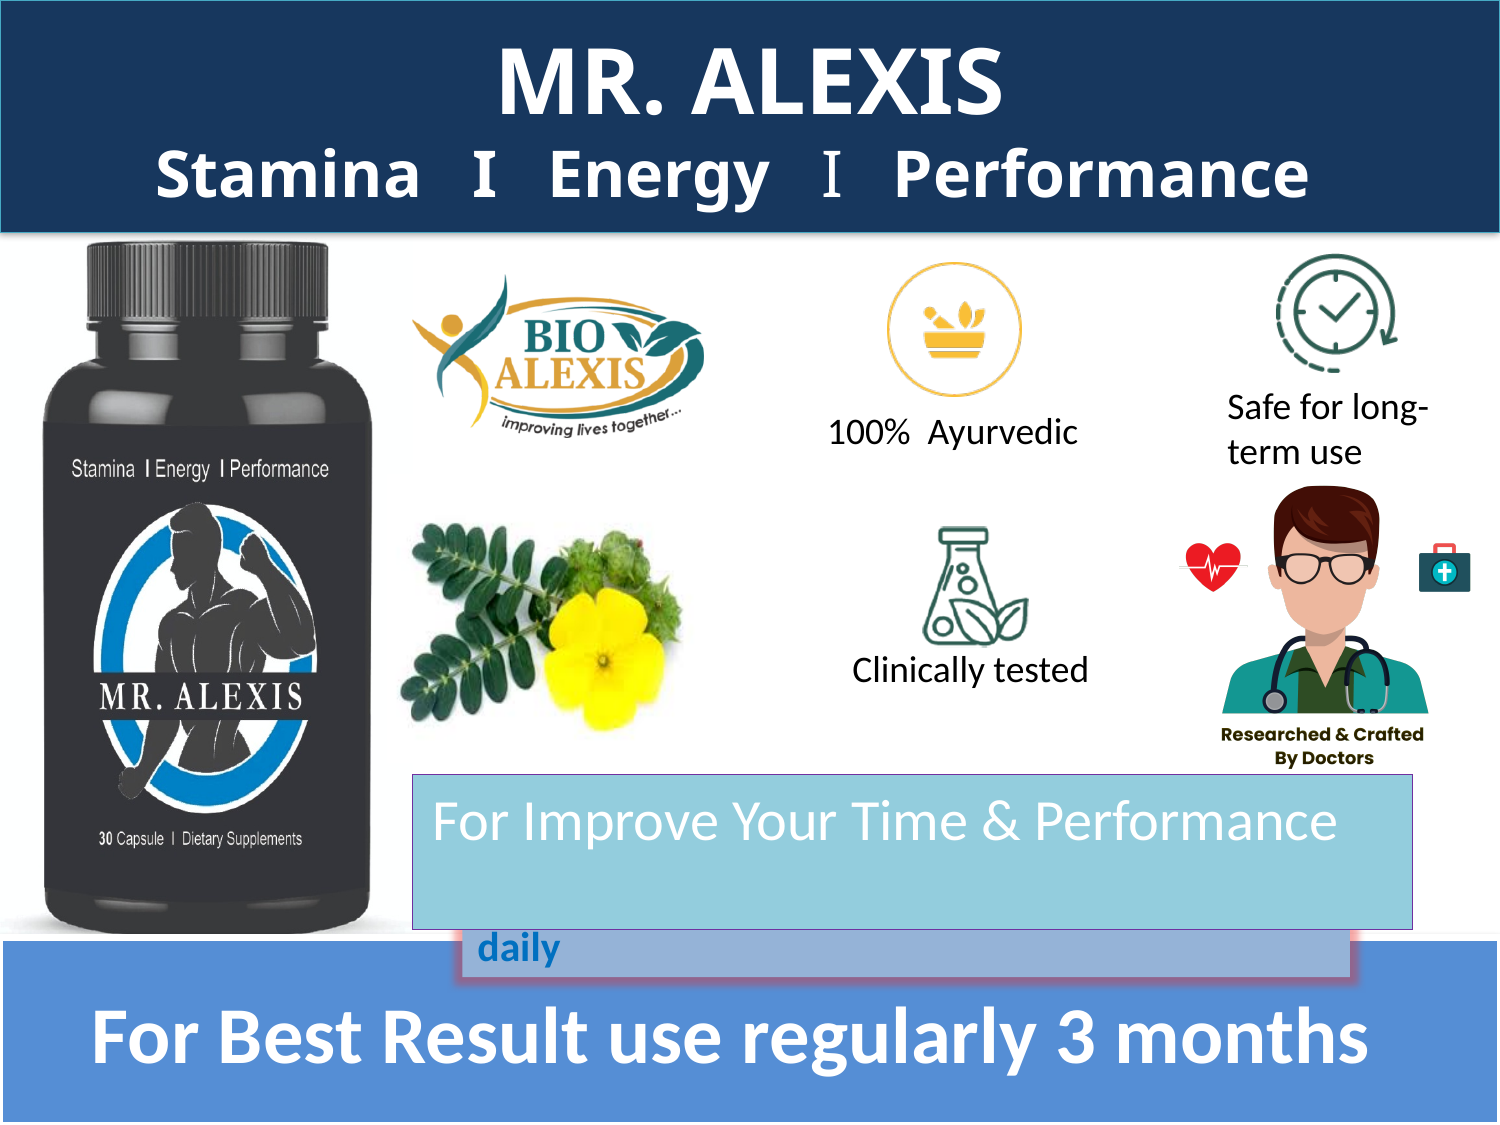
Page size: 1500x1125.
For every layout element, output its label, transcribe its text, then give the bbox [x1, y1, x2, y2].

text_box For Best Result use regularly 3 months [0, 934, 1500, 1125]
picture [0, 237, 713, 938]
text_box 100% Ayurvedic [812, 399, 1100, 460]
text_box Safe for long-term use [1212, 374, 1463, 423]
text_box 1 Capsule with milk one hour before sleep daily [462, 930, 1350, 978]
picture [912, 524, 1038, 651]
text_box For Improve Your Time & Performance [416, 774, 1413, 930]
title MR. ALEXIS Stamina I Energy I Performance [0, 0, 1500, 233]
picture [887, 262, 1023, 398]
text_box Clinically tested [837, 637, 1125, 698]
picture [1262, 237, 1413, 388]
picture [1149, 424, 1500, 776]
